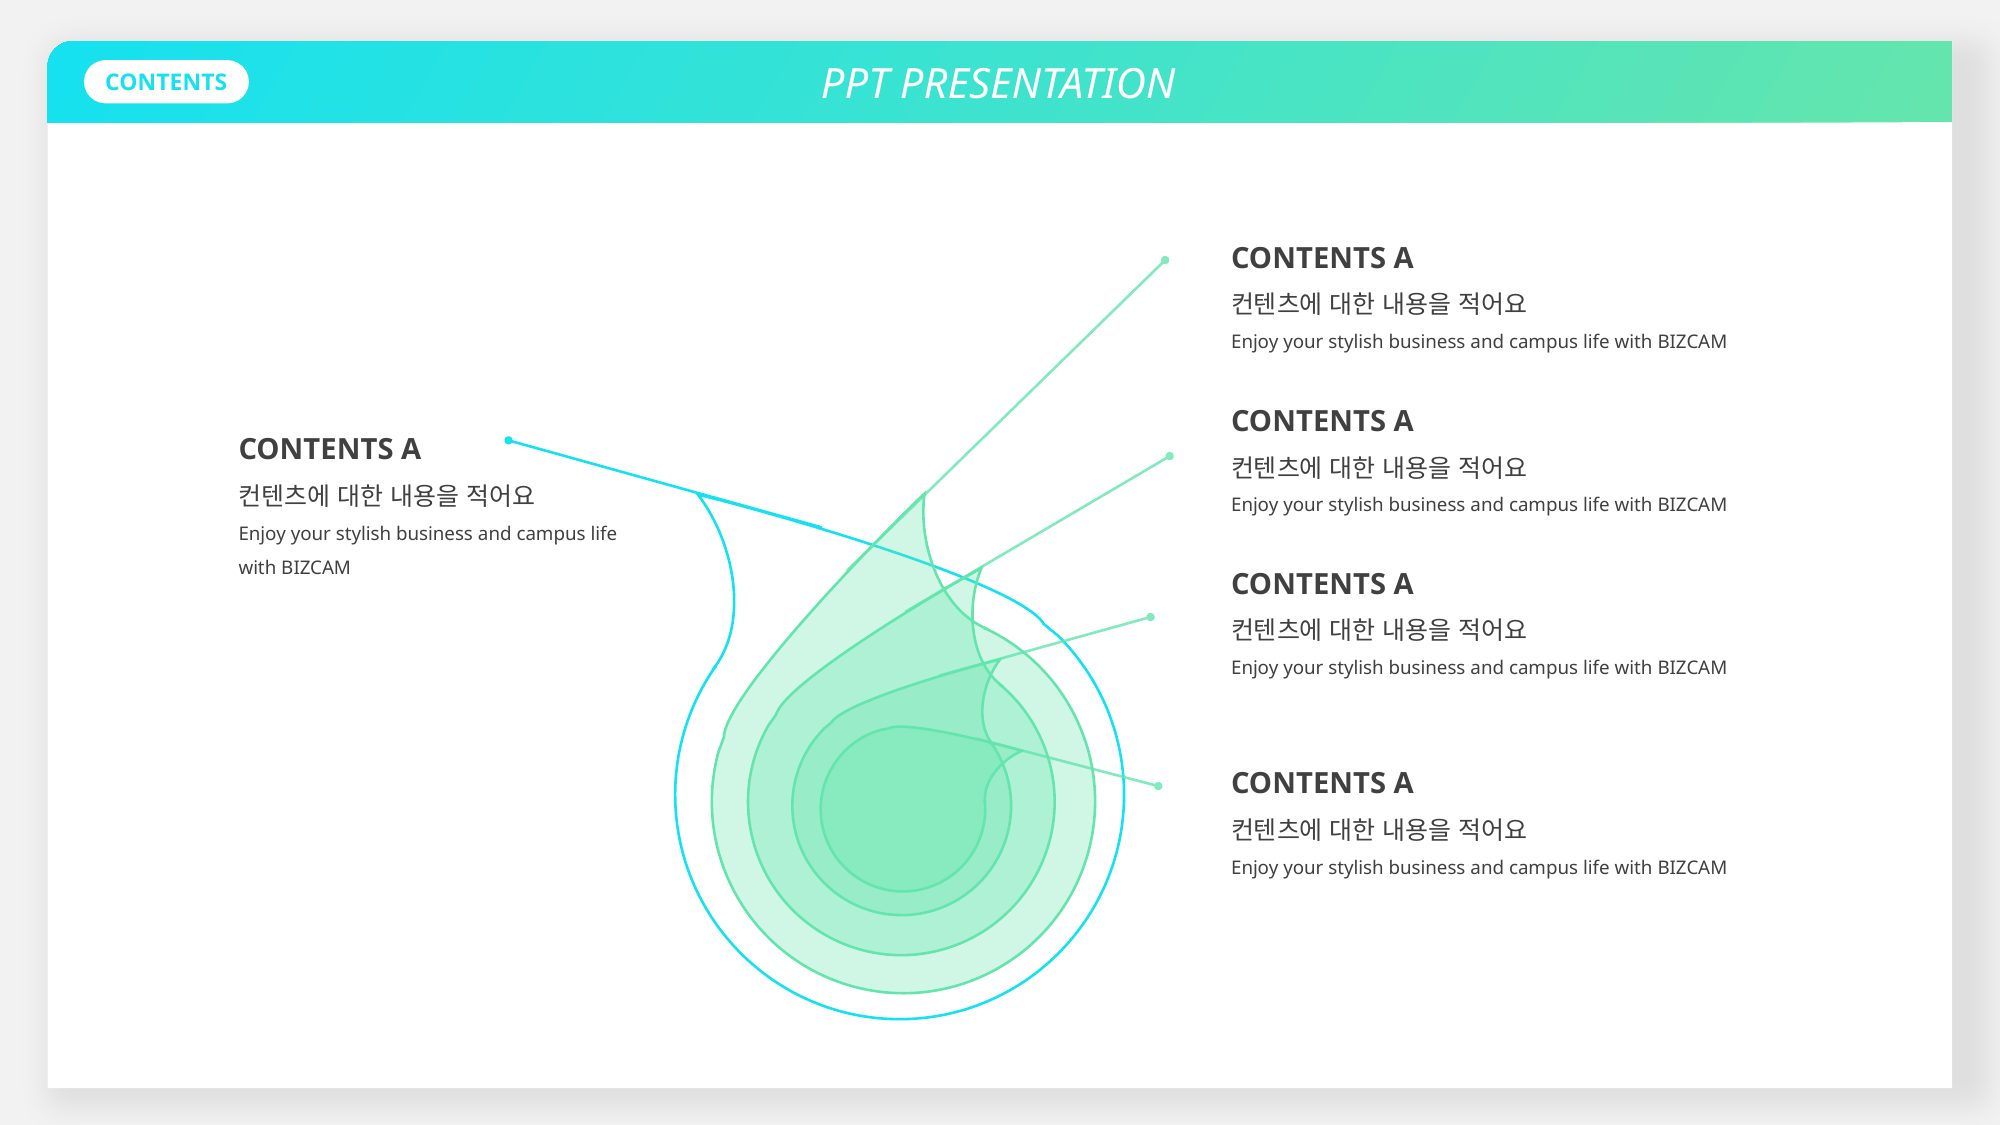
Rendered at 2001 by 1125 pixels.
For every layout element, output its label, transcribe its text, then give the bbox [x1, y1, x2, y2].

text_box PPT PRESENTATION [46, 40, 1954, 124]
text_box CONTENTS [82, 59, 250, 105]
text_box CONTENTS A 컨텐츠에 대한 내용을 적어요 Enjoy your stylish business and campus life with BIZCAM [1216, 214, 1788, 361]
text_box CONTENTS A 컨텐츠에 대한 내용을 적어요 Enjoy your stylish business and campus life with BIZCAM [223, 406, 633, 586]
text_box CONTENTS A 컨텐츠에 대한 내용을 적어요 Enjoy your stylish business and campus life with BIZCAM [1267, 377, 1788, 523]
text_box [633, 317, 1267, 948]
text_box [508, 440, 1125, 1020]
text_box [46, 124, 1954, 1090]
text_box CONTENTS A 컨텐츠에 대한 내용을 적어요 Enjoy your stylish business and campus life with BIZCAM [1267, 739, 1788, 886]
text_box CONTENTS A 컨텐츠에 대한 내용을 적어요 Enjoy your stylish business and campus life with BIZCAM [1267, 540, 1788, 686]
